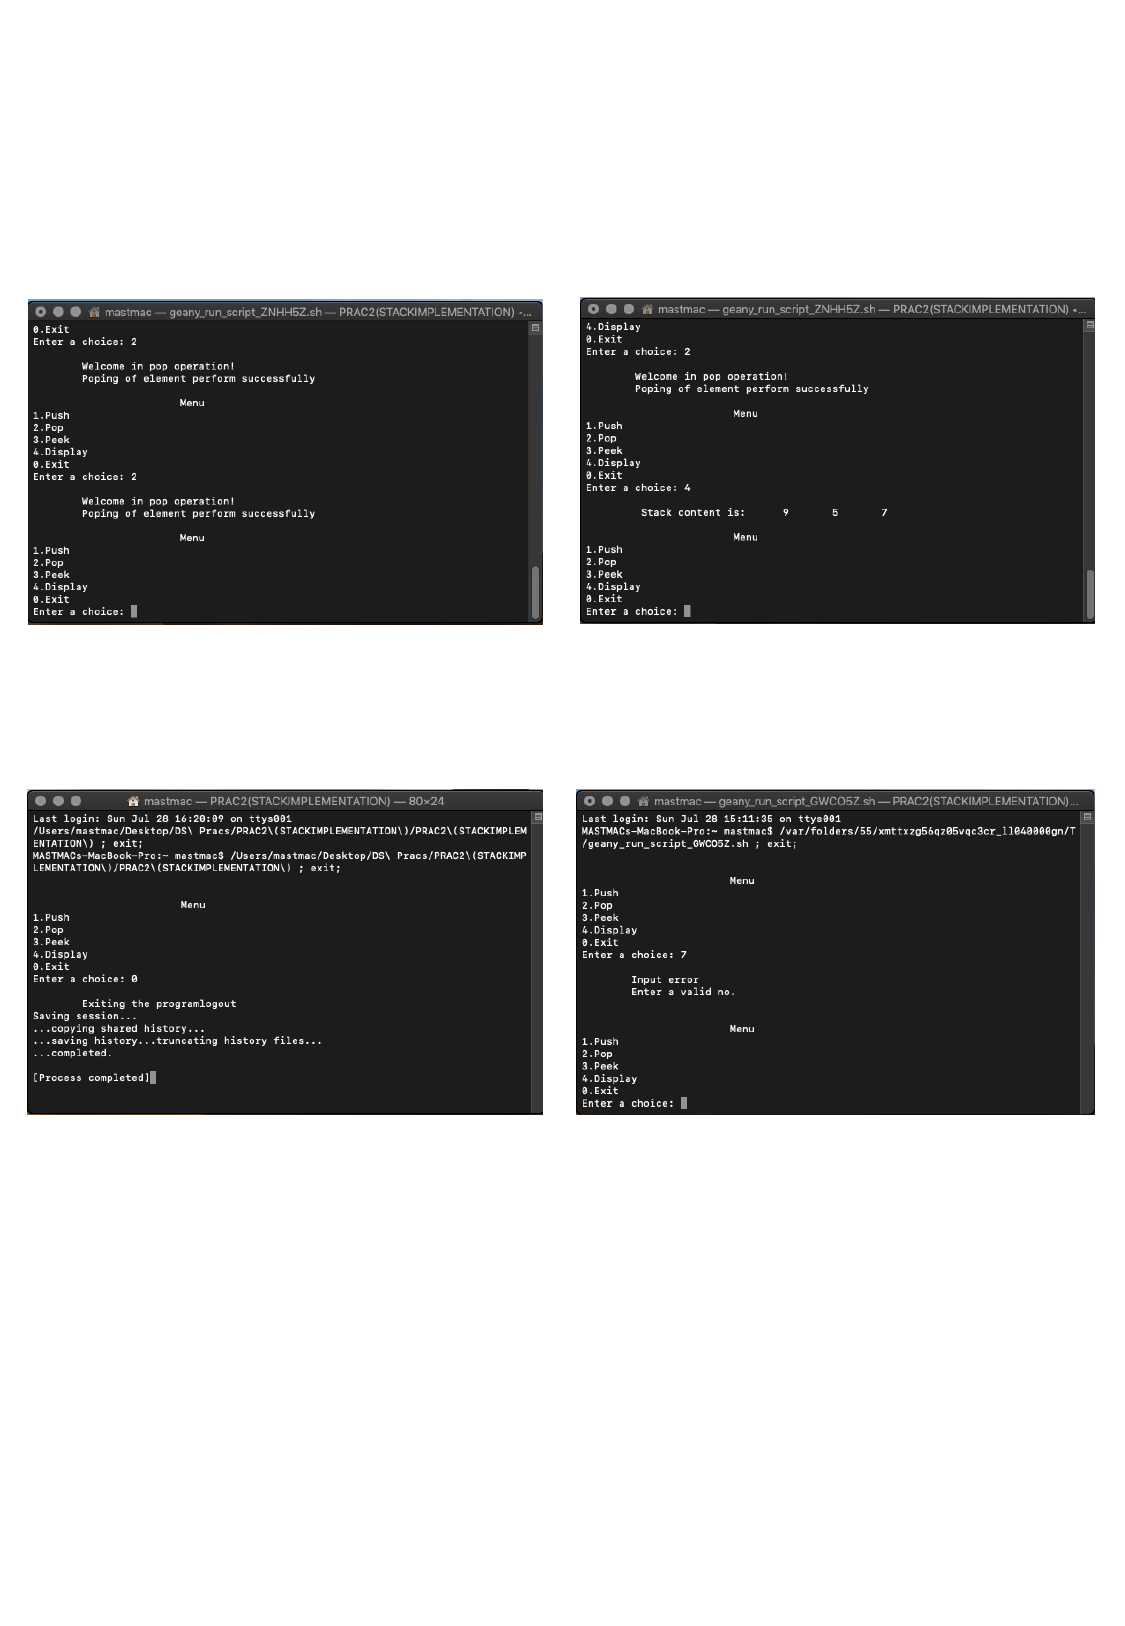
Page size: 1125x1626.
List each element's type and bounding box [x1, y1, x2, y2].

picture [28, 299, 543, 625]
picture [27, 789, 543, 1115]
picture [580, 297, 1095, 624]
picture [576, 789, 1095, 1115]
